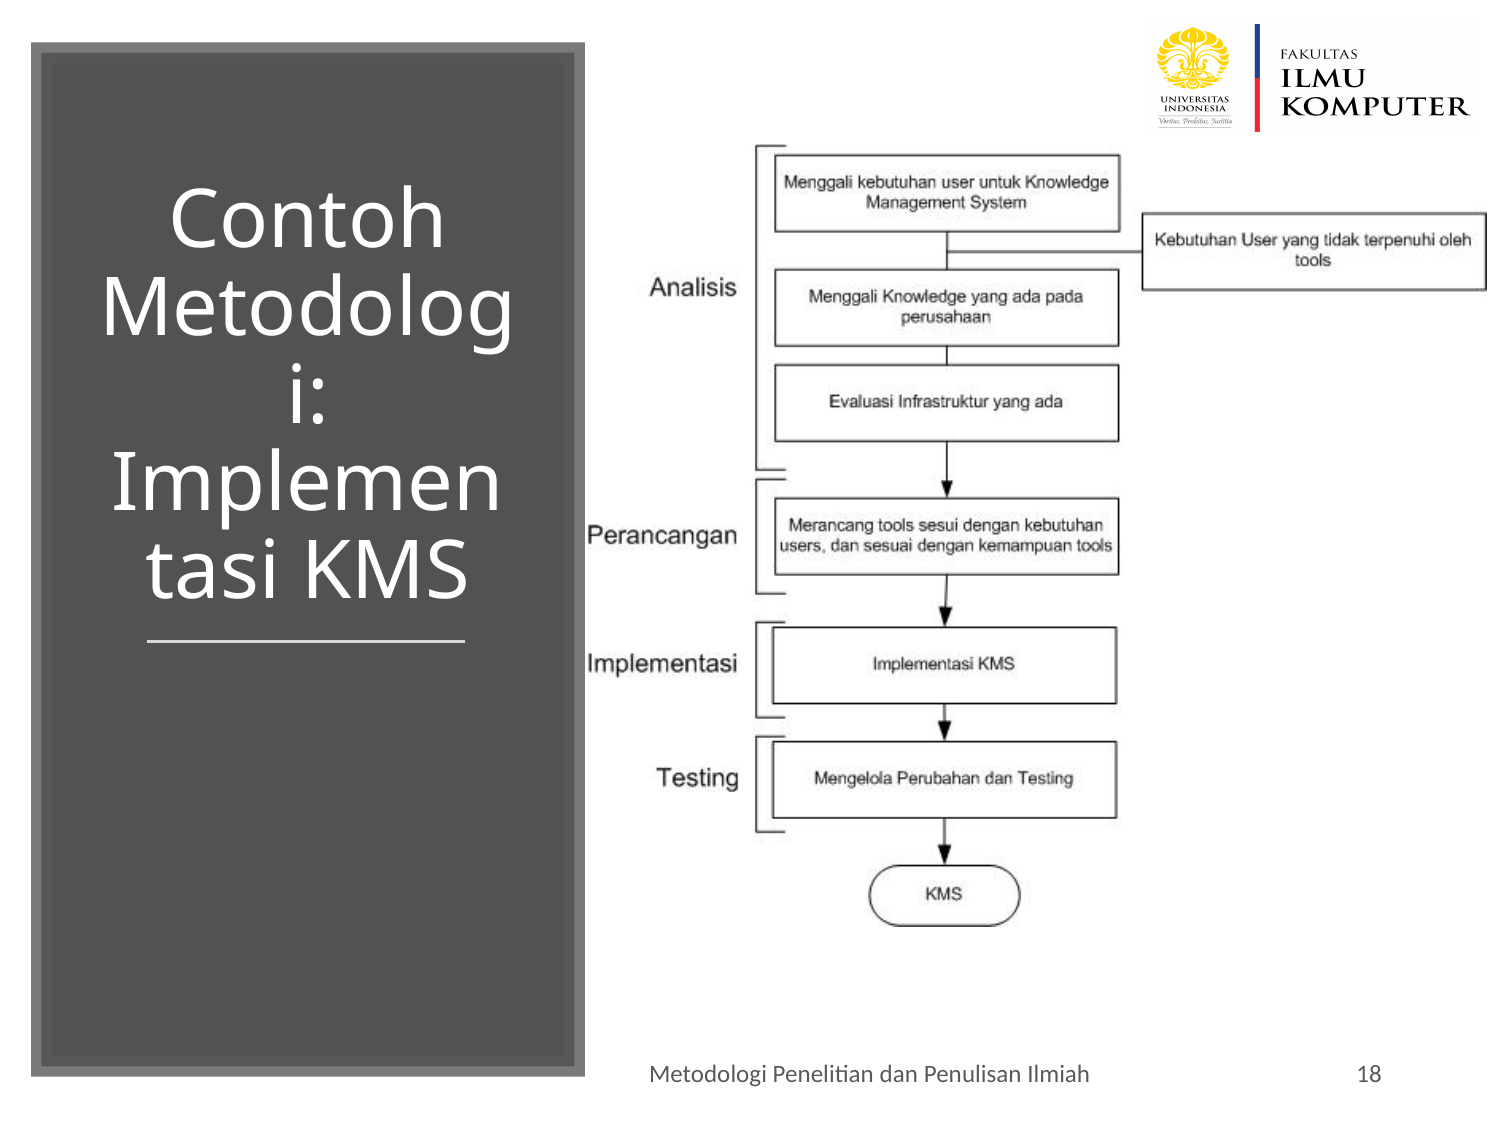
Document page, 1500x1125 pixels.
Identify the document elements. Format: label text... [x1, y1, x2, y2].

picture [1149, 19, 1475, 133]
picture [587, 144, 1487, 927]
footer Metodologi Penelitian dan Penulisan Ilmiah [634, 1042, 1202, 1103]
slide_number 18 [1229, 1042, 1397, 1103]
text_box [40, 52, 575, 1067]
